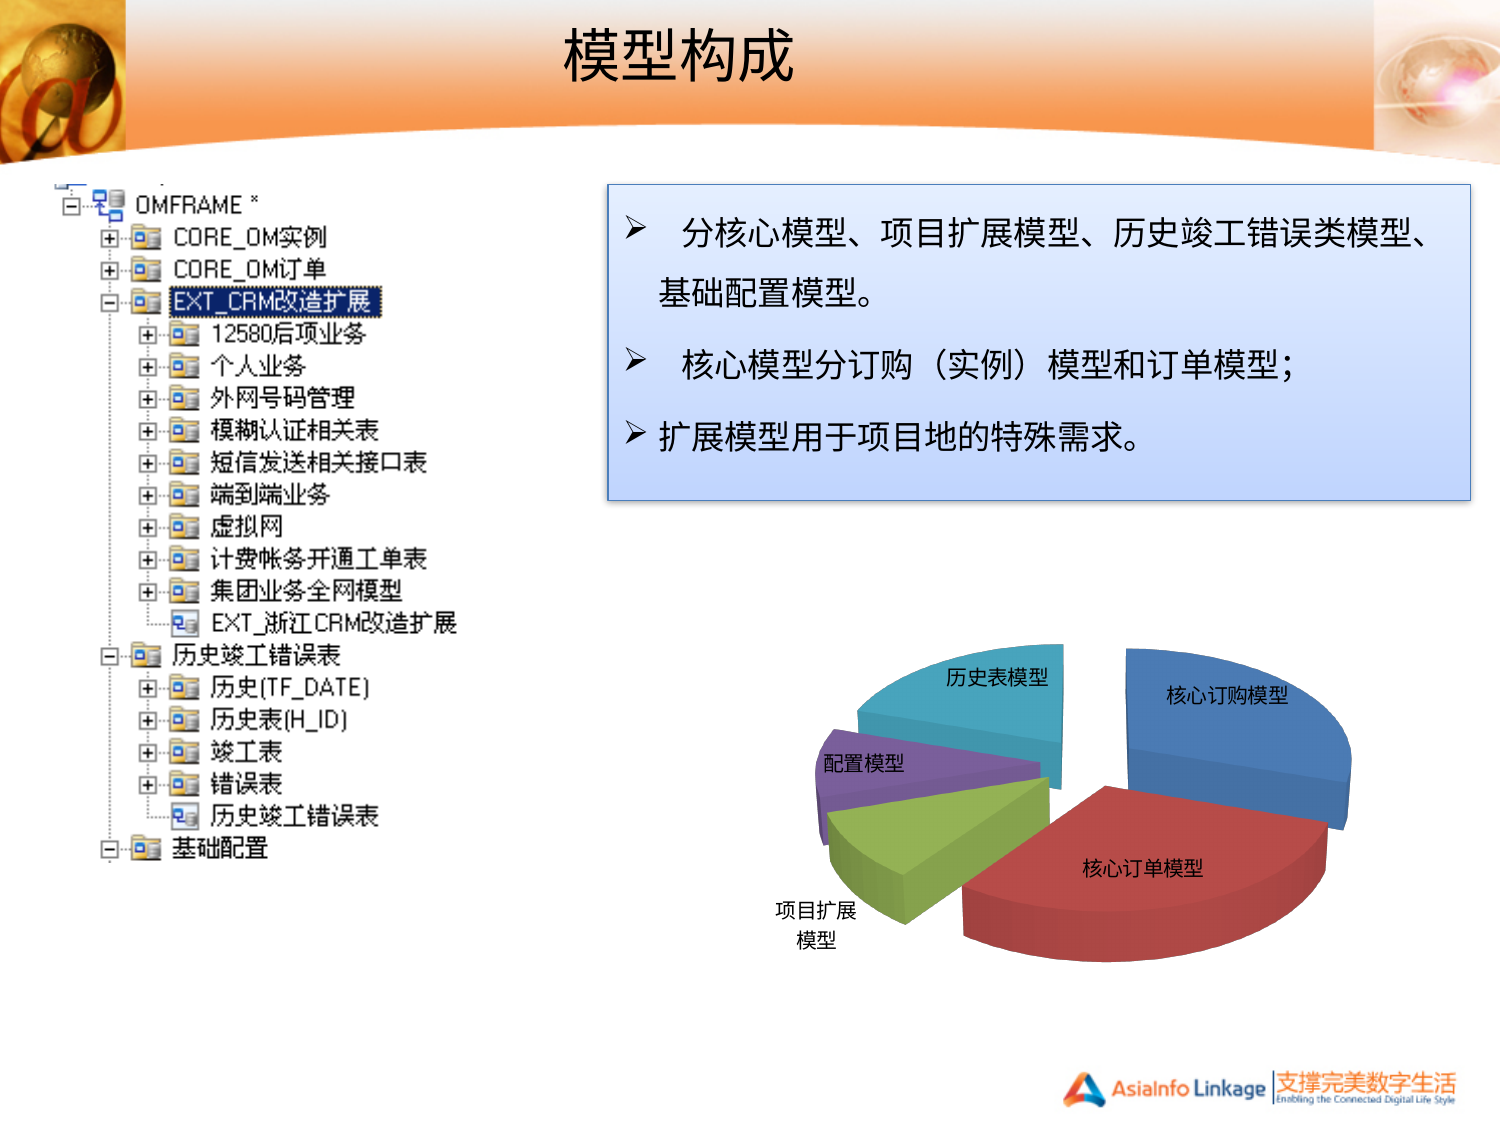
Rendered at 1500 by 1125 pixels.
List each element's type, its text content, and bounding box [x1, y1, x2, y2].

text_box 分核心模型、项目扩展模型、历史竣工错误类模型、基础配置模型。 核心模型分订购（实例）模型和订单模型； 扩展模型用于项目地的特殊需求。 [607, 184, 1471, 501]
chart [714, 597, 1465, 1049]
picture [0, 0, 1500, 1125]
text_box 模型构成 [17, 0, 1341, 113]
